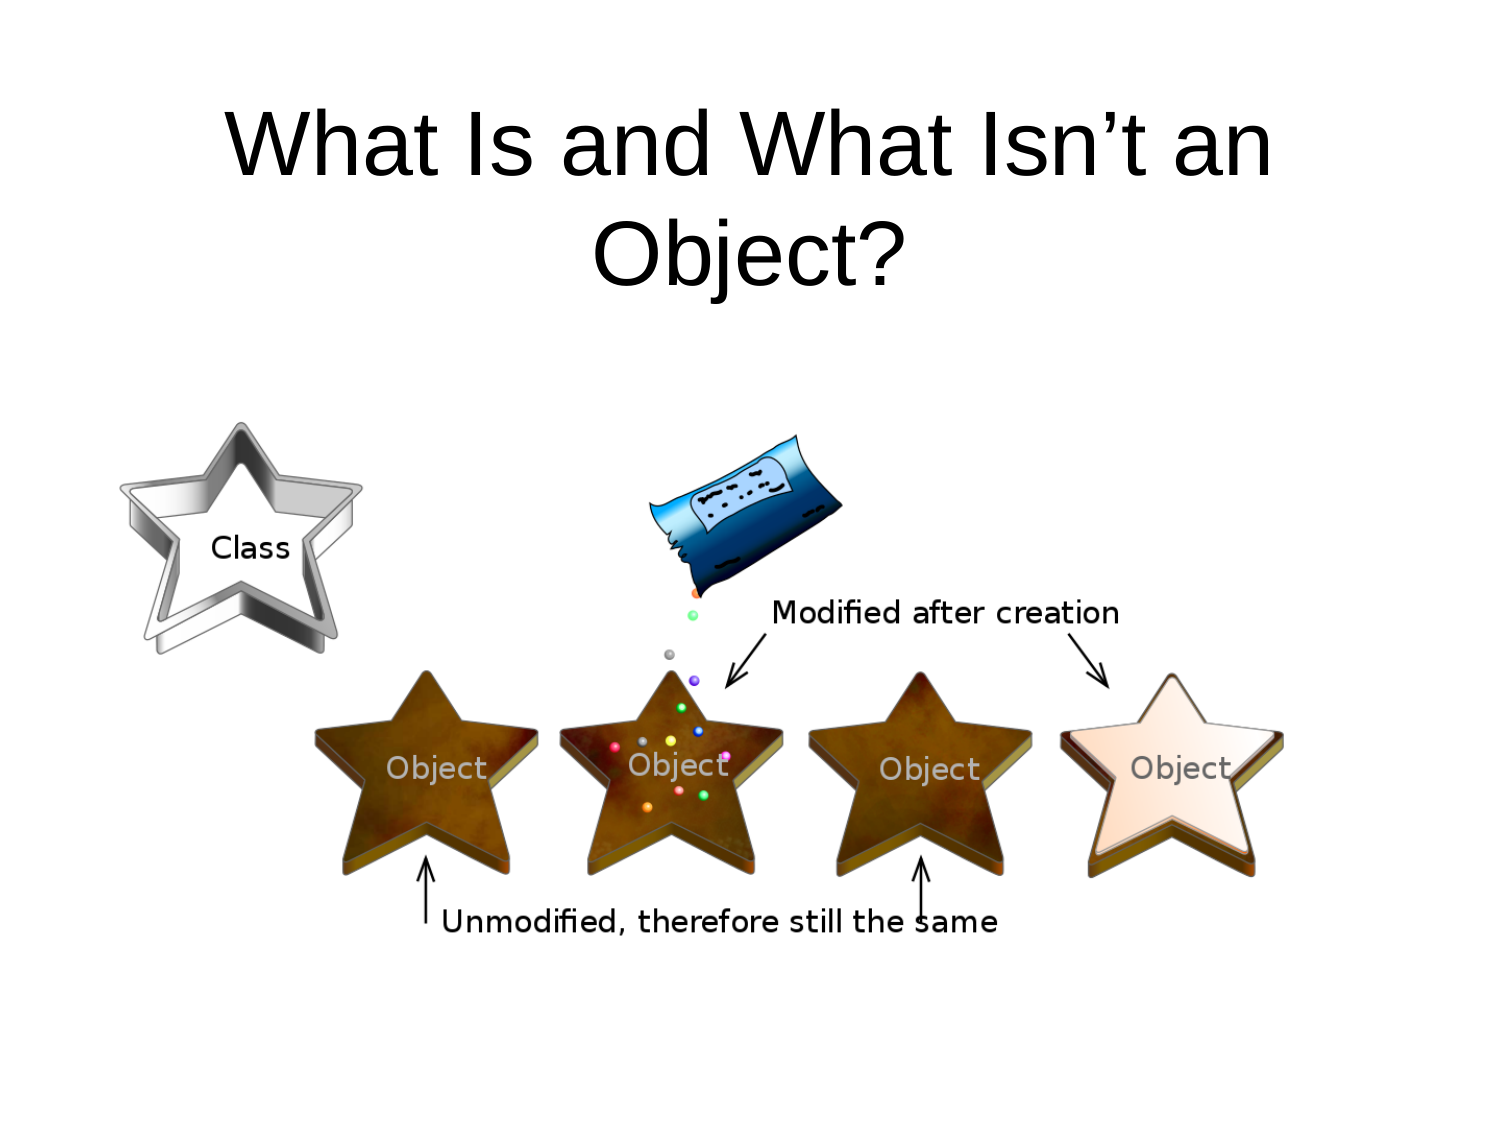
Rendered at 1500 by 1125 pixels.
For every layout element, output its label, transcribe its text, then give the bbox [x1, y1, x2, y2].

title What Is and What Isn’t an Object? [112, 99, 1388, 288]
picture [87, 399, 1338, 947]
